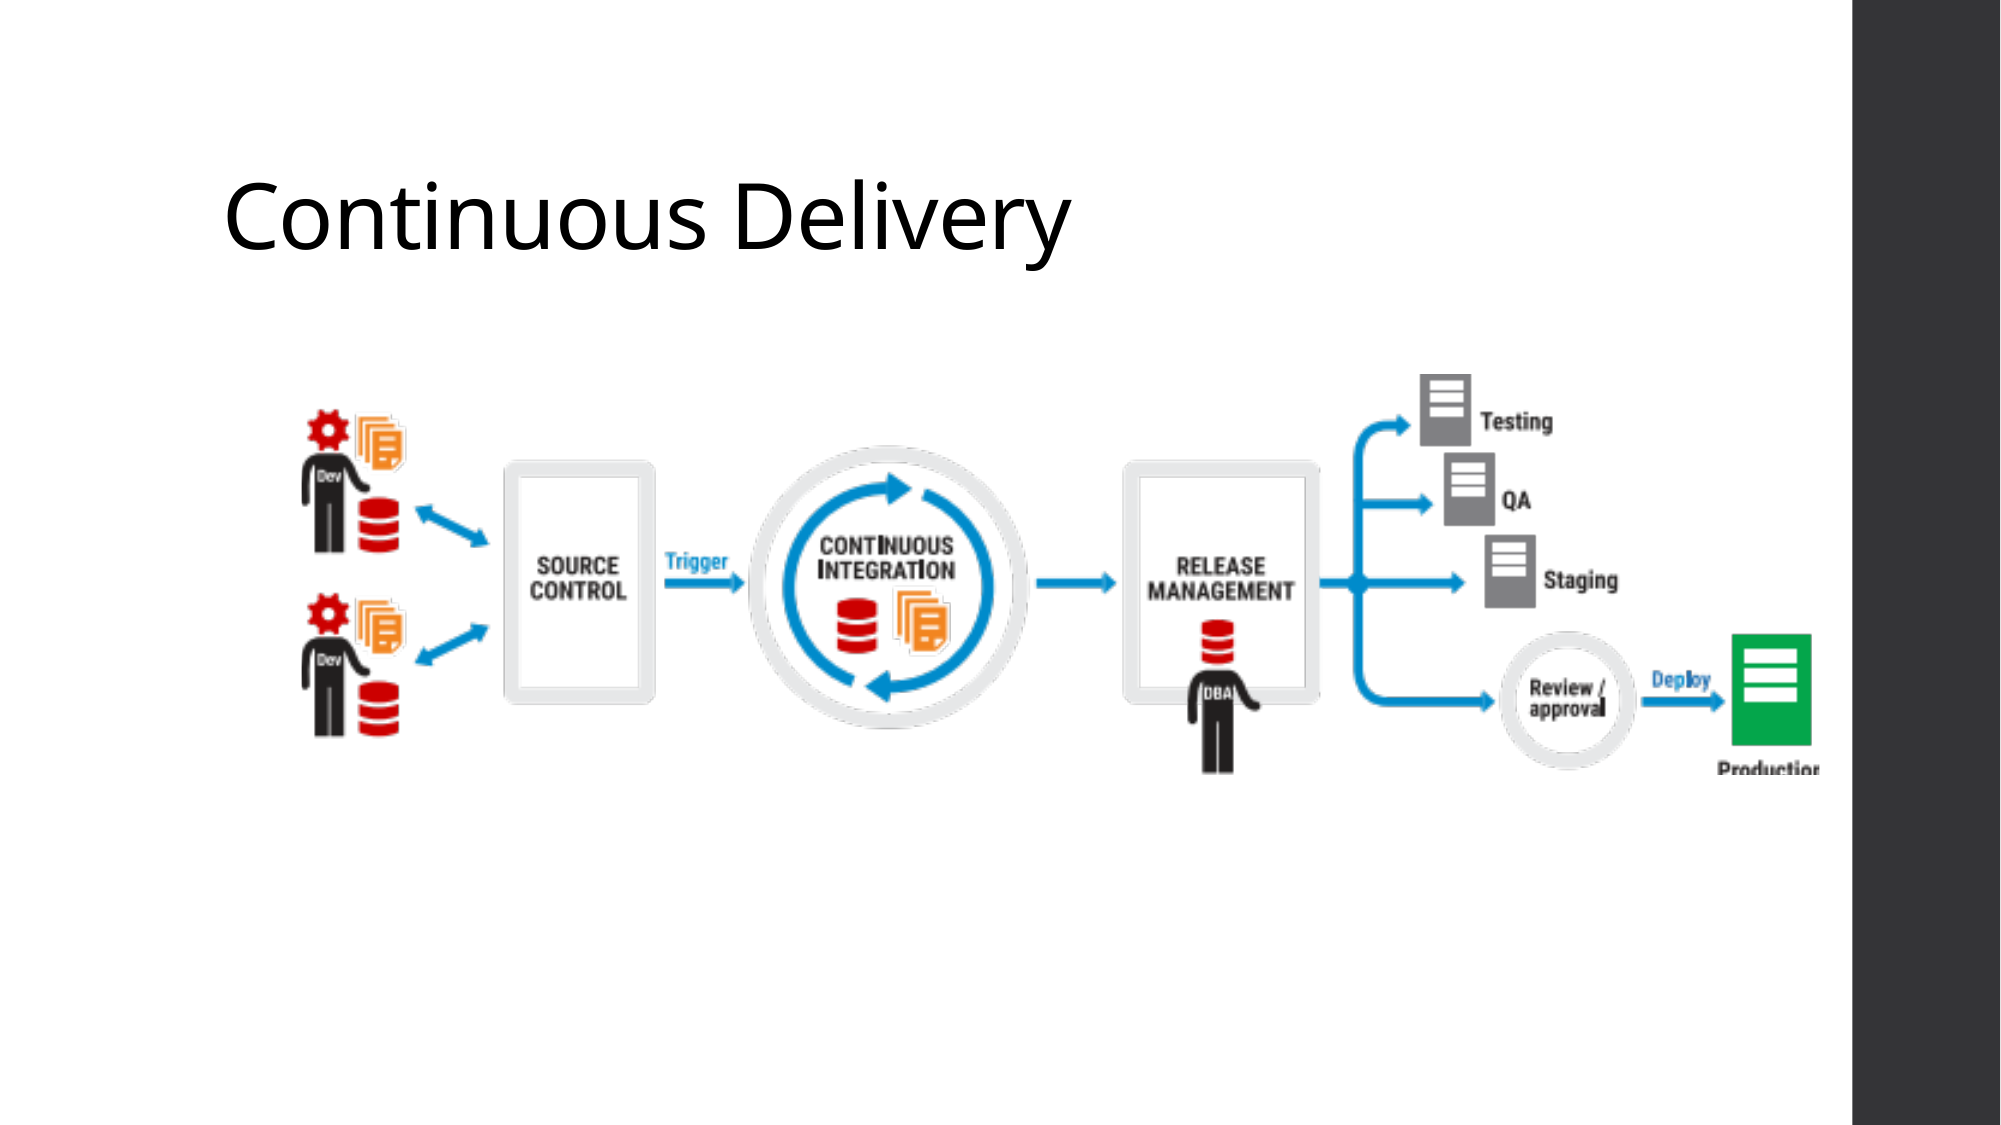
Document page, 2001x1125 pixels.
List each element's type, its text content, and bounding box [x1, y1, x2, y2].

picture [301, 373, 1820, 776]
title Continuous Delivery [206, 60, 1797, 278]
